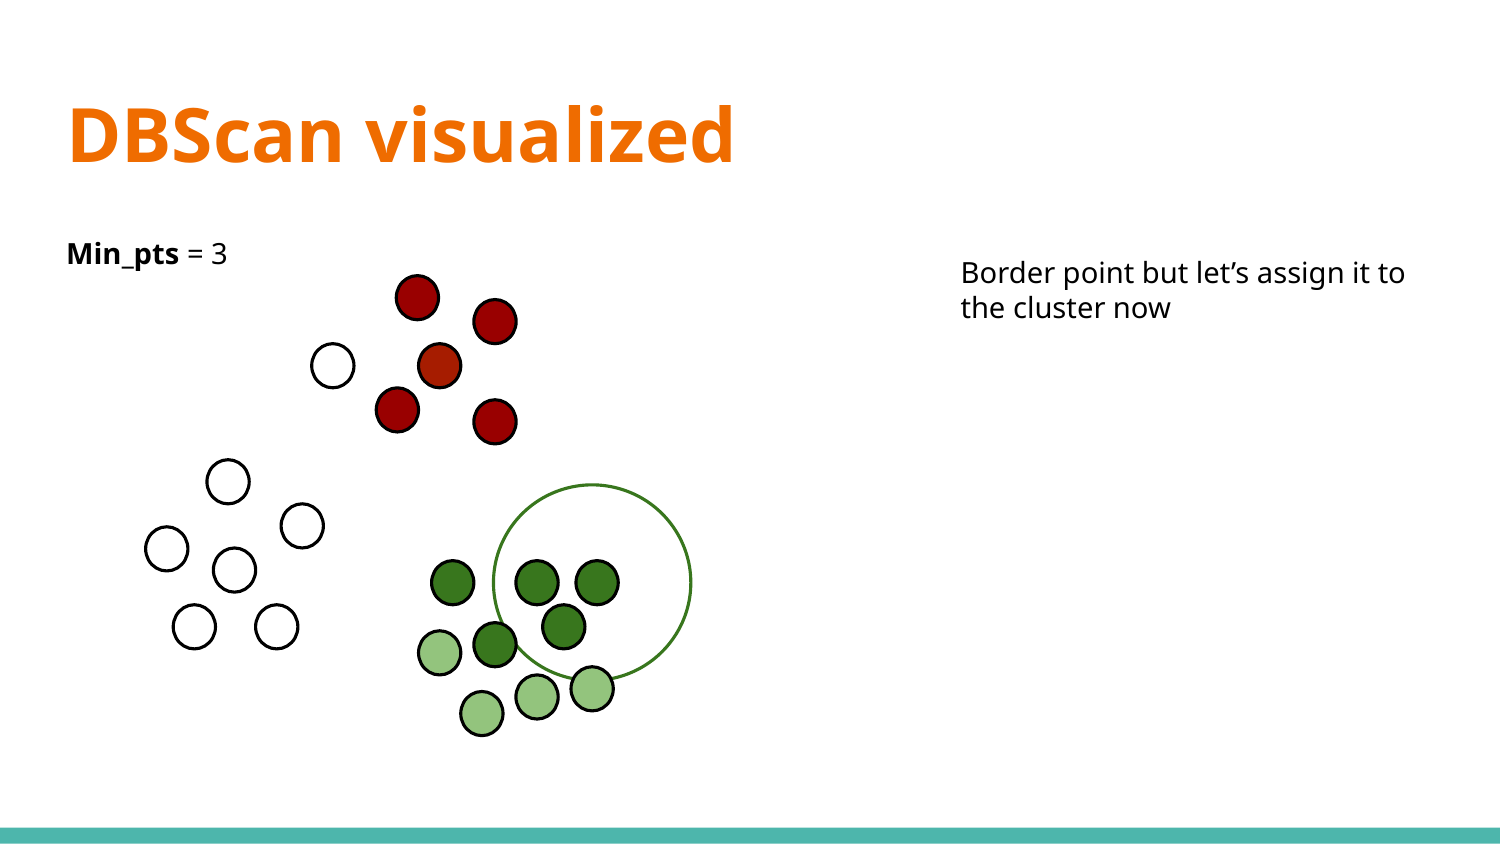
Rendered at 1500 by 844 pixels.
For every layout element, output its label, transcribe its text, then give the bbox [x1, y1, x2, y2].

text_box [460, 691, 504, 736]
text_box [418, 630, 461, 675]
text_box [145, 526, 188, 571]
text_box [255, 604, 298, 649]
text_box [431, 560, 474, 605]
text_box [473, 399, 517, 444]
title DBScan visualized [51, 72, 1449, 189]
text_box [515, 560, 559, 605]
text_box [376, 387, 419, 432]
text_box [571, 666, 614, 711]
text_box [213, 547, 256, 593]
text_box Min_pts = 3 [51, 220, 249, 285]
text_box [493, 484, 691, 679]
text_box [418, 343, 461, 388]
text_box [575, 560, 619, 605]
text_box [281, 503, 324, 548]
text_box [542, 604, 585, 649]
text_box [173, 604, 216, 649]
text_box [396, 275, 439, 320]
text_box [473, 299, 517, 344]
text_box [206, 459, 250, 504]
text_box [473, 622, 517, 667]
text_box [515, 674, 559, 720]
text_box [311, 343, 354, 388]
text_box Border point but let’s assign it to the cluster now [945, 239, 1471, 340]
